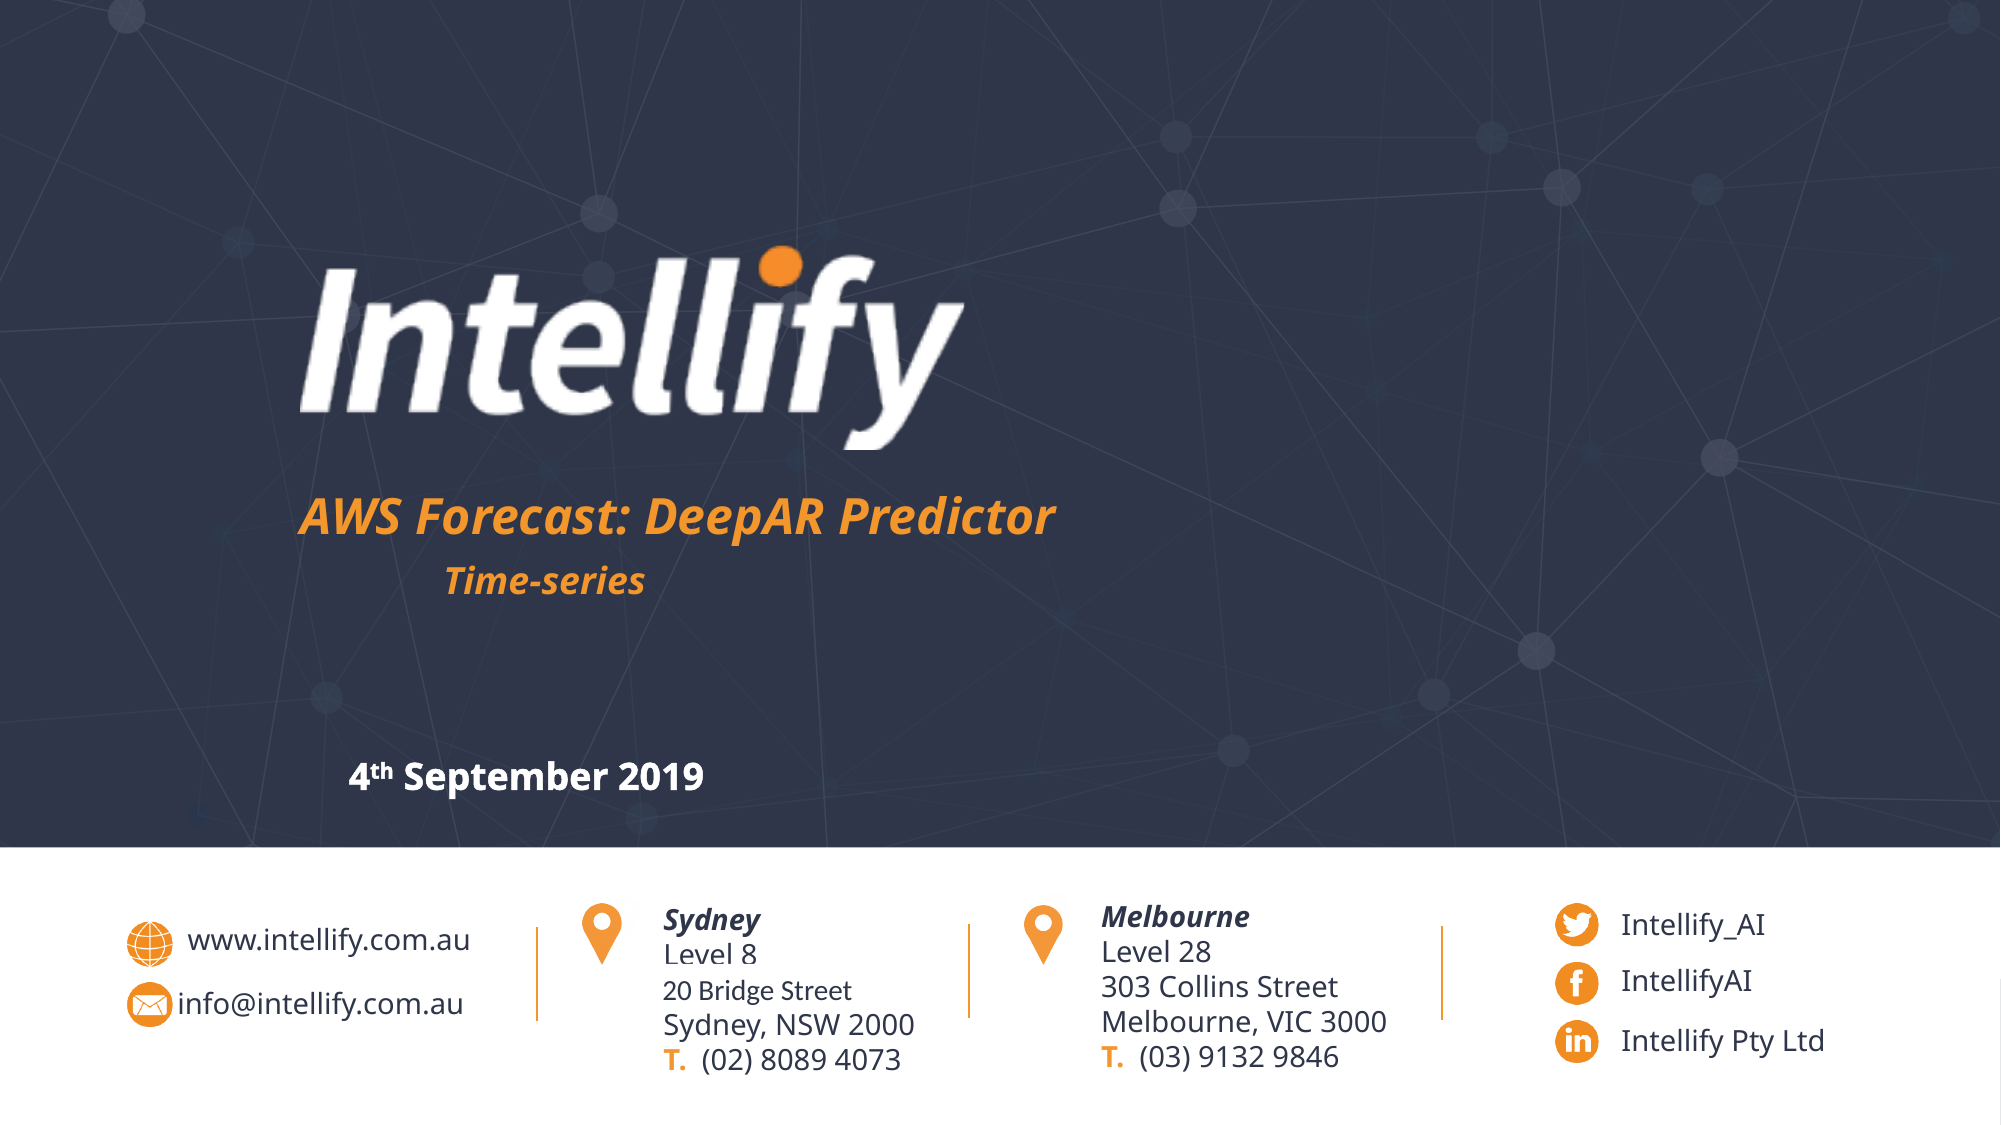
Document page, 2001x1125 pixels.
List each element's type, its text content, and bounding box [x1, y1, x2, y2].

picture [582, 897, 640, 965]
text_box AWS Forecast: DeepAR Predictor Time-series [285, 477, 1746, 648]
text_box 20 Bridge Street [647, 963, 868, 1014]
picture [1555, 903, 1599, 1063]
picture [126, 920, 173, 1027]
picture [1024, 893, 1069, 965]
text_box 4th September 2019 [334, 721, 1570, 828]
picture [0, 0, 2000, 847]
